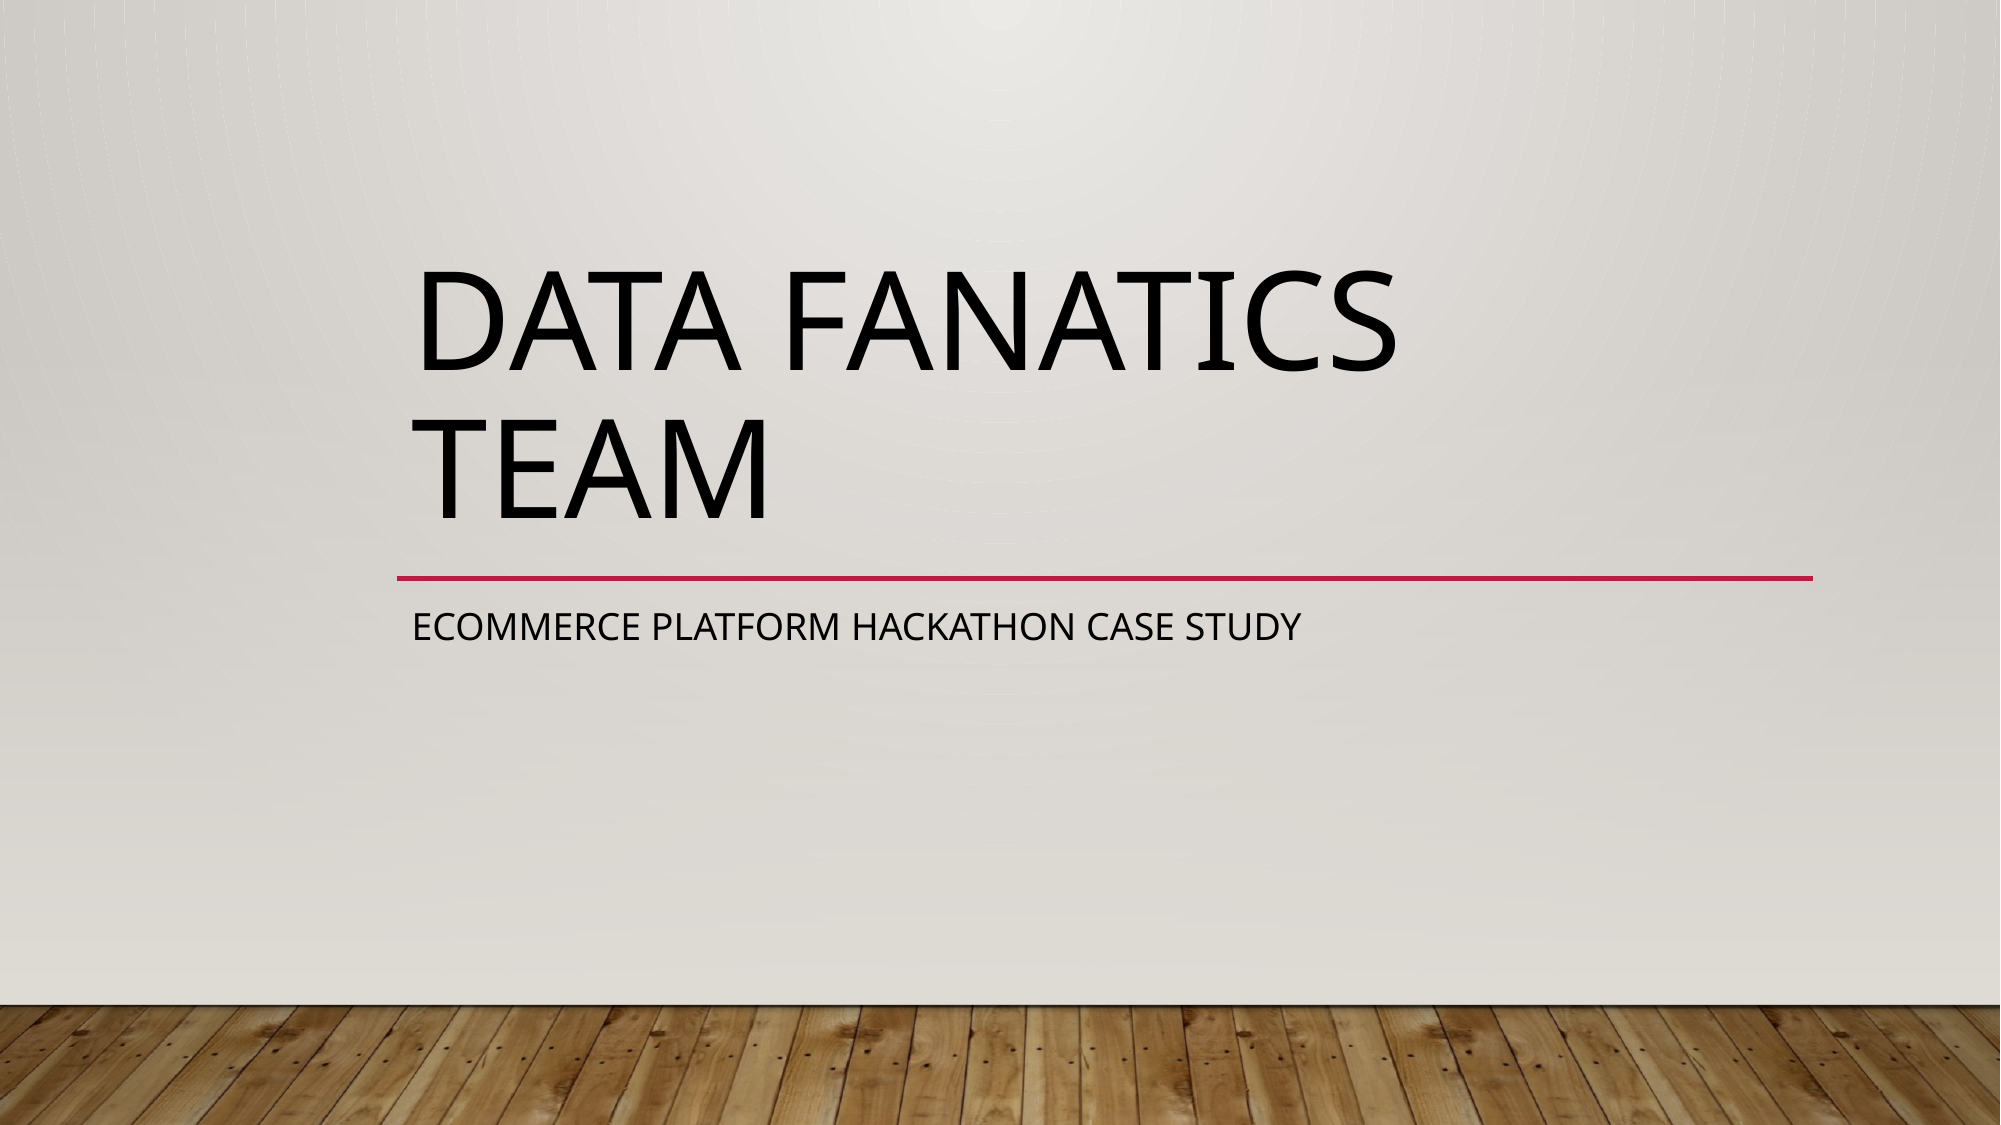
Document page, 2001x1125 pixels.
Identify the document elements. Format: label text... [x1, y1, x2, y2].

subtitle eCommerce platform Hackathon Case study [396, 579, 1814, 740]
title Data Fanatics Team [396, 131, 1814, 549]
picture [0, 1005, 2000, 1125]
